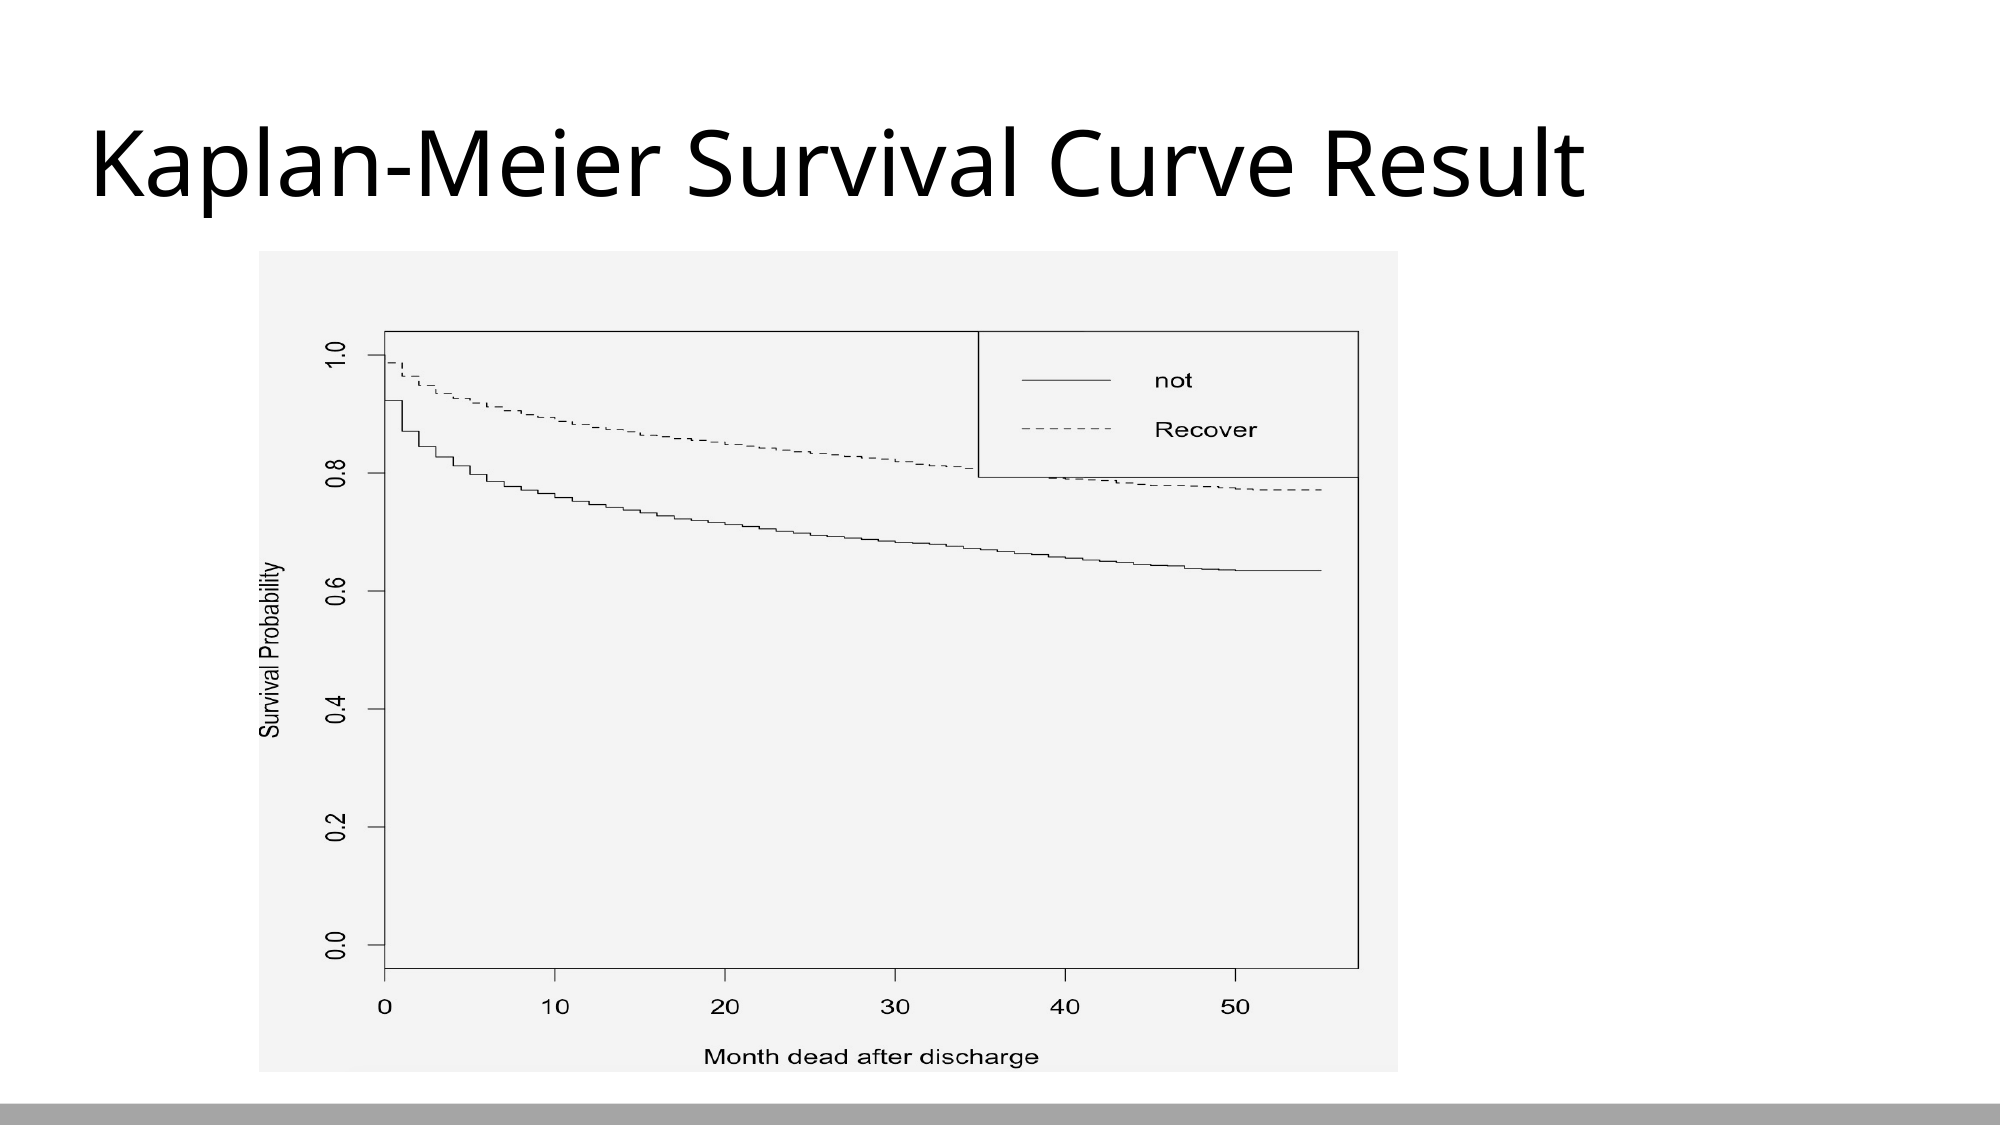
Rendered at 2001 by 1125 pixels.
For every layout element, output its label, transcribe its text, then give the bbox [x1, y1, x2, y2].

picture [259, 251, 1398, 1072]
title Kaplan-Meier Survival Curve Result [68, 97, 1932, 252]
